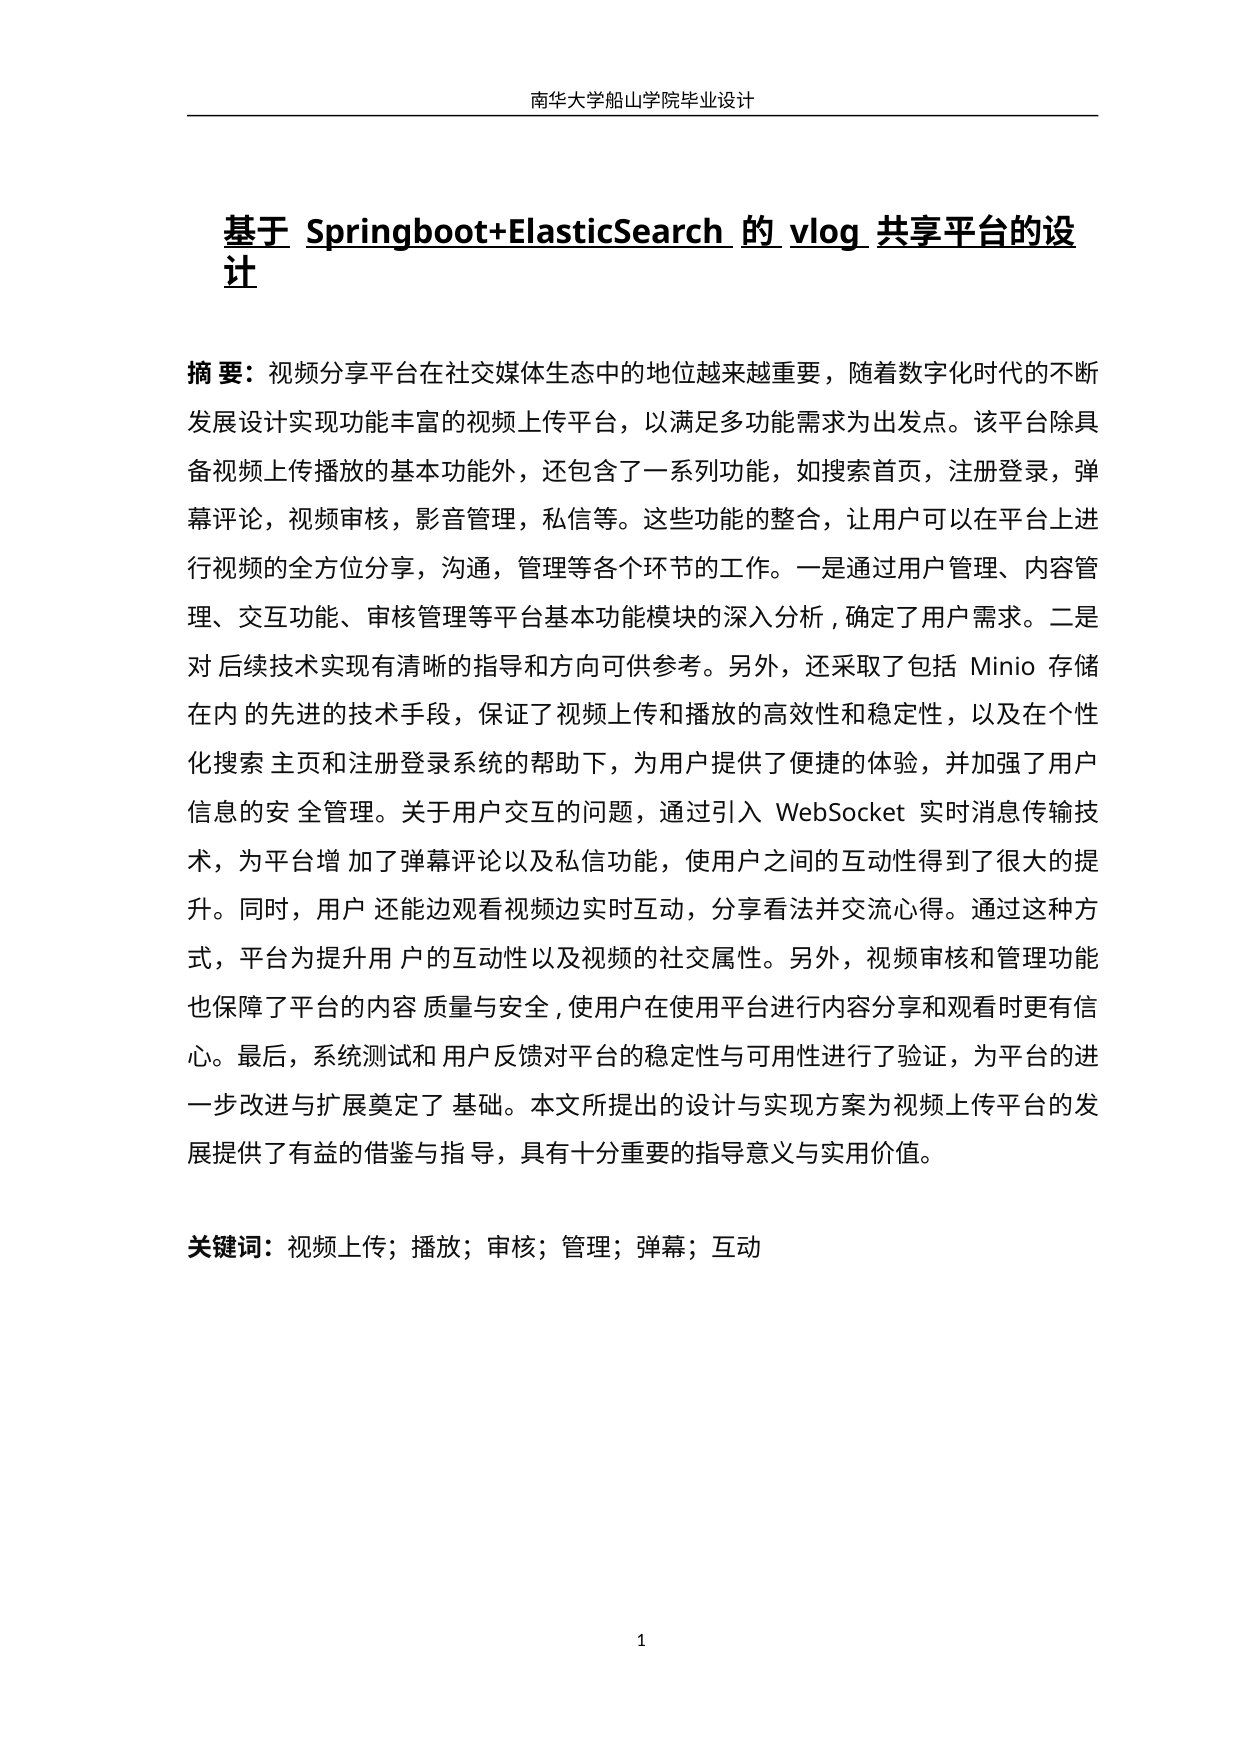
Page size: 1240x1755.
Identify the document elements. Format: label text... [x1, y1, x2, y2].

text_box 南华大学船山学院毕业设计 [528, 86, 758, 112]
text_box 基于Springboot+ElasticSearch 的 vlog 共享平台的设计 摘 要：视频分享平台在社交媒体生态中的地位越来越重要，随着数字化时代的不断 发展设计实现功能丰富的视频上传平台，以满足多功能需求为出发点。该平台除具 备视频上传播放的基本功能外，还包含了一系列功能，如搜索首页，注册登录，弹 幕评论，视频审核，影音管理，私信等。这些功能的整合，让用户可以在平台上进 行视频的全方位分享，沟通，管理等各个环节的工作。一是通过用户管理、内容管 理、交互功能、审核管理等平台基本功能模块的深入分析,确定了用户需求。二是对 后续技术实现有清晰的指导和方向可供参考。另外，还采取了包括 Minio 存储在内 的先进的技术手段，保证了视频上传和播放的高效性和稳定性，以及在个性化搜索 主页和注册登录系统的帮助下，为用户提供了便捷的体验，并加强了用户信息的安 全管理。关于用户交互的问题，通过引入 WebSocket 实时消息传输技术，为平台增 加了弹幕评论以及私信功能，使用户之间的互动性得到了很大的提升。同时，用户 还能边观看视频边实时互动，分享看法并交流心得。通过这种方式，平台为提升用 户的互动性以及视频的社交属性。另外，视频审核和管理功能也保障了平台的内容 质量与安全,使用户在使用平台进行内容分享和观看时更有信心。最后，系统测试和 用户反馈对平台的稳定性与可用性进行了验证，为平台的进一步改进与扩展奠定了 基础。本文所提出的设计与实现方案为视频上传平台的发展提供了有益的借鉴与指 导，具有十分重要的指导意义与实用价值。 关键词：视频上传；播放；审核；管理；弹幕；互动 [185, 208, 1101, 1261]
text_box 1 [630, 1629, 656, 1650]
